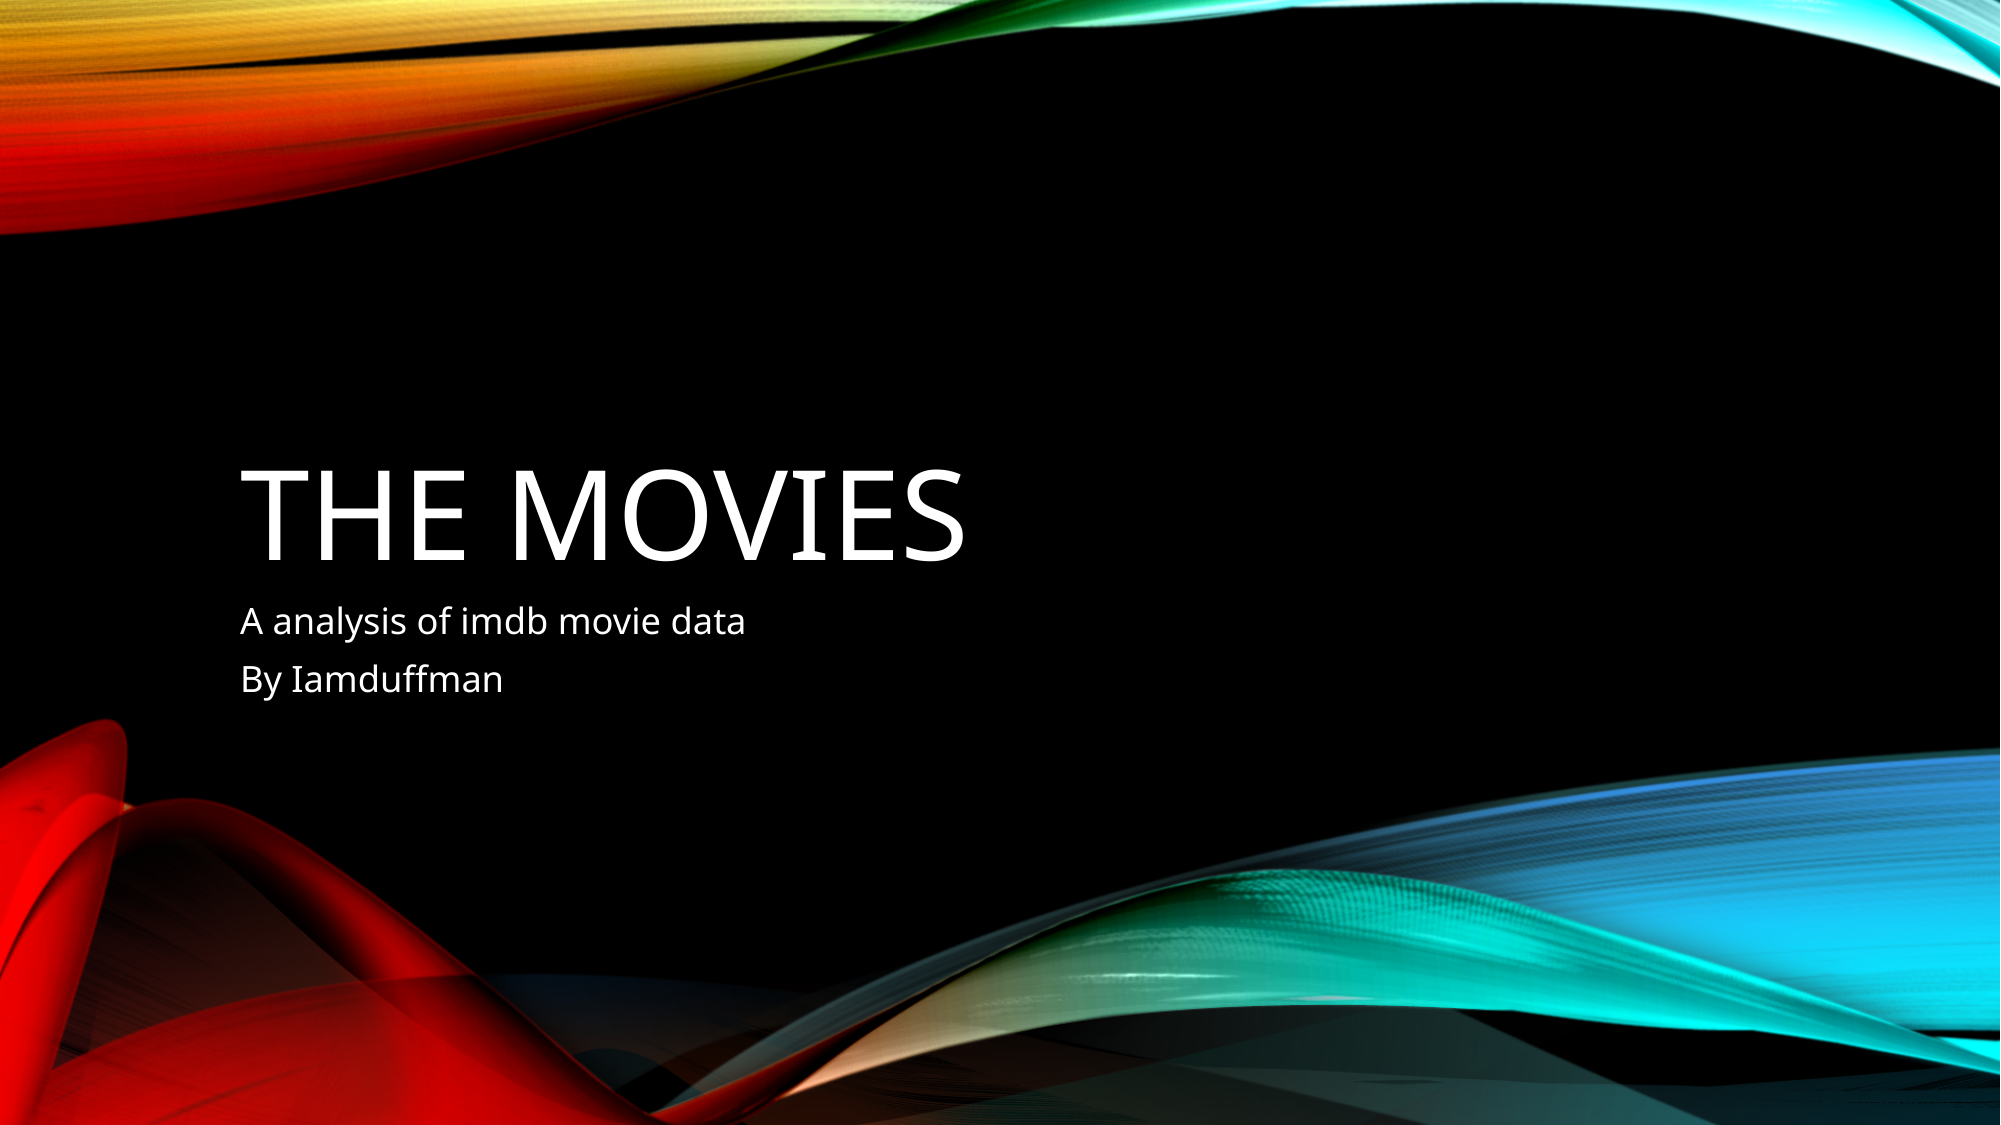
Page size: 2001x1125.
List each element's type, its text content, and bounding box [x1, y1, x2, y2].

picture [0, 0, 2000, 237]
subtitle A analysis of imdb movie data By Iamduffman [225, 595, 1775, 709]
title The MOVIES [225, 295, 1775, 595]
picture [0, 717, 2000, 1125]
